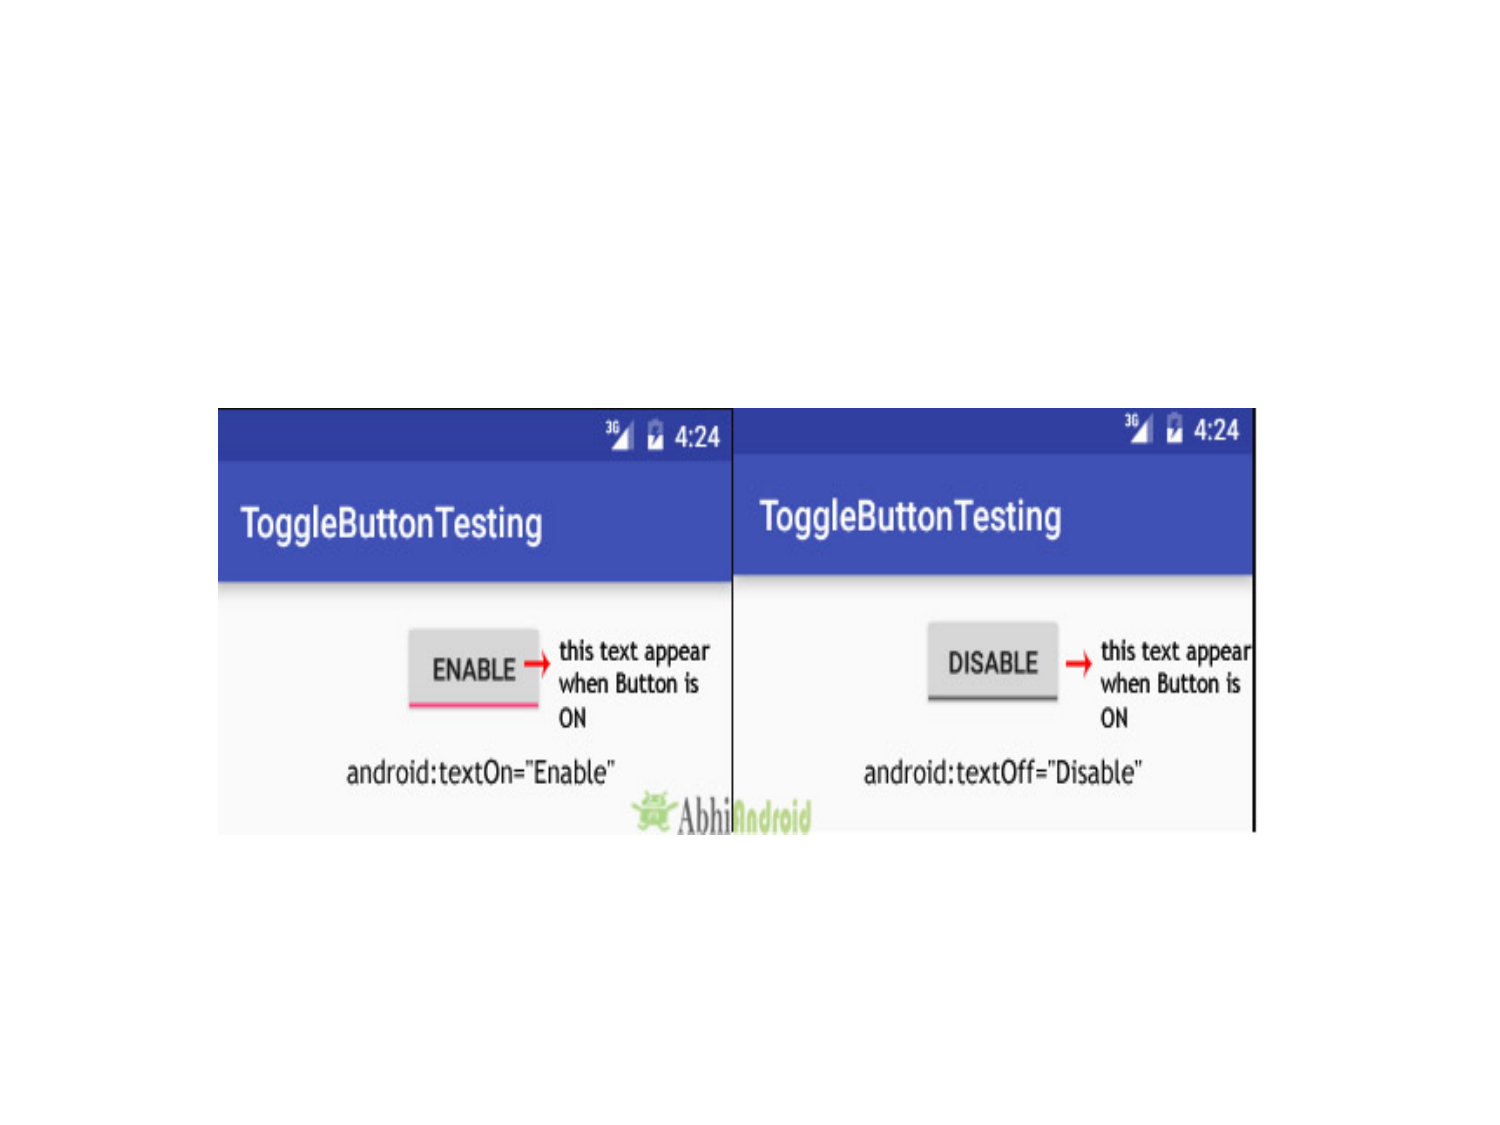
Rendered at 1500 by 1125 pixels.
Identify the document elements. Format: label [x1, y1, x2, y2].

list [218, 408, 1259, 835]
